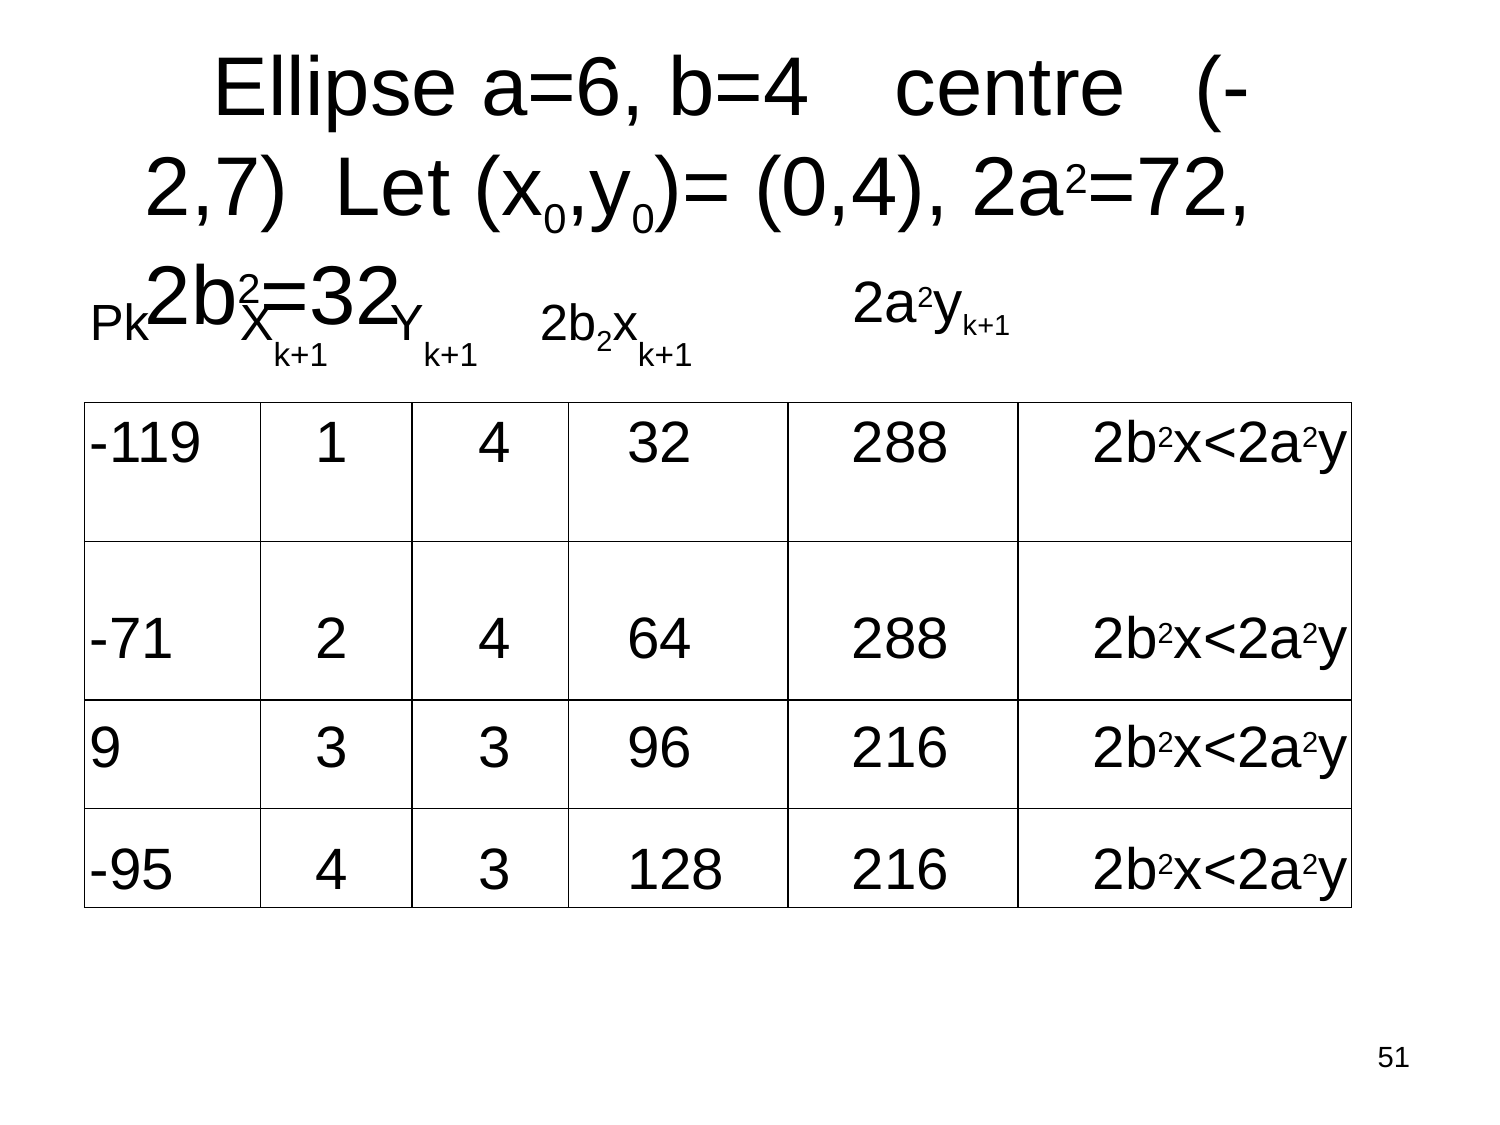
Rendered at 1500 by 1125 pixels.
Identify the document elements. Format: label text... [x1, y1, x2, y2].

table_cell 288 [789, 542, 1017, 699]
table_cell 216 [789, 701, 1017, 808]
table_header 32 [569, 403, 787, 541]
slide_number 51 [1371, 1032, 1417, 1125]
table_header 2b2x<2a2y [1019, 403, 1351, 541]
table_header 1 [261, 403, 411, 541]
table_header 4 [413, 403, 568, 541]
table_cell 128 [569, 809, 787, 907]
table_cell 4 [413, 542, 568, 699]
table_cell 64 [569, 542, 787, 699]
text_box Pk Xk+1 Yk+1 2b2xk+1 [81, 277, 806, 385]
table_cell -71 [85, 542, 260, 699]
table_cell 216 [789, 809, 1017, 907]
table_header 288 [789, 403, 1017, 541]
table_cell 2 [261, 542, 411, 699]
table_cell 3 [413, 701, 568, 808]
table_cell 2b2x<2a2y [1019, 809, 1351, 907]
table_cell 4 [261, 809, 411, 907]
table_cell 2b2x<2a2y [1019, 542, 1351, 699]
text_box 2a2yk+1 [845, 262, 1027, 342]
table_cell 3 [261, 701, 411, 808]
table_cell 96 [569, 701, 787, 808]
table_cell 3 [413, 809, 568, 907]
title Ellipse a=6, b=4 centre (-2,7) Let (x0,y0)= (0,4), 2a2=72, 2b2=32 [138, 29, 1362, 342]
table_cell 2b2x<2a2y [1019, 701, 1351, 808]
table_header -119 [85, 403, 260, 541]
table_cell 9 [85, 701, 260, 808]
table_cell -95 [85, 809, 260, 907]
